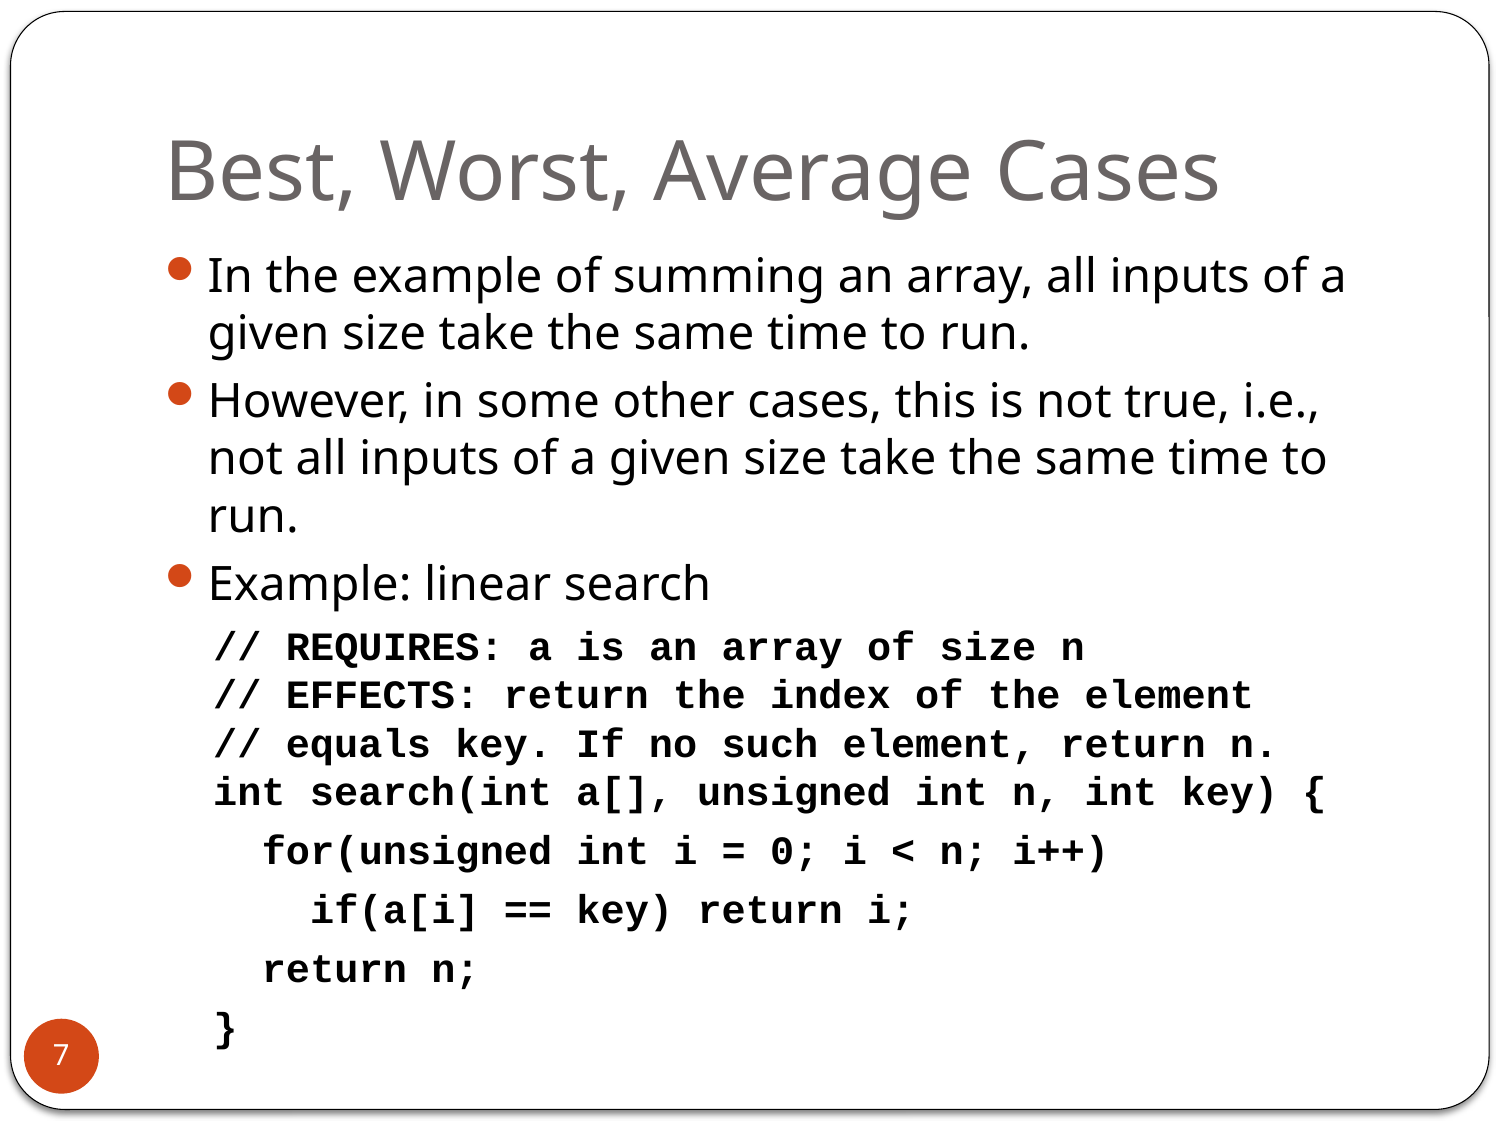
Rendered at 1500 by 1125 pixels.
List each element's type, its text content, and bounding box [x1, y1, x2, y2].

slide_number 7 [23, 1018, 99, 1094]
title Best, Worst, Average Cases [150, 45, 1425, 233]
list In the example of summing an array, all inputs of a given size take the same time to run. However, in some other cases, this is not true, i.e., not all inputs of a given size take the same time to run. Example: linear search // REQUIRES: a is an array of size n // EFFECTS: return the index of the element // equals key. If no such element, return n. int search(int a[], unsigned int n, int key) { for(unsigned int i = 0; i < n; i++) if(a[i] == key) return i; return n; } [150, 237, 1425, 1063]
